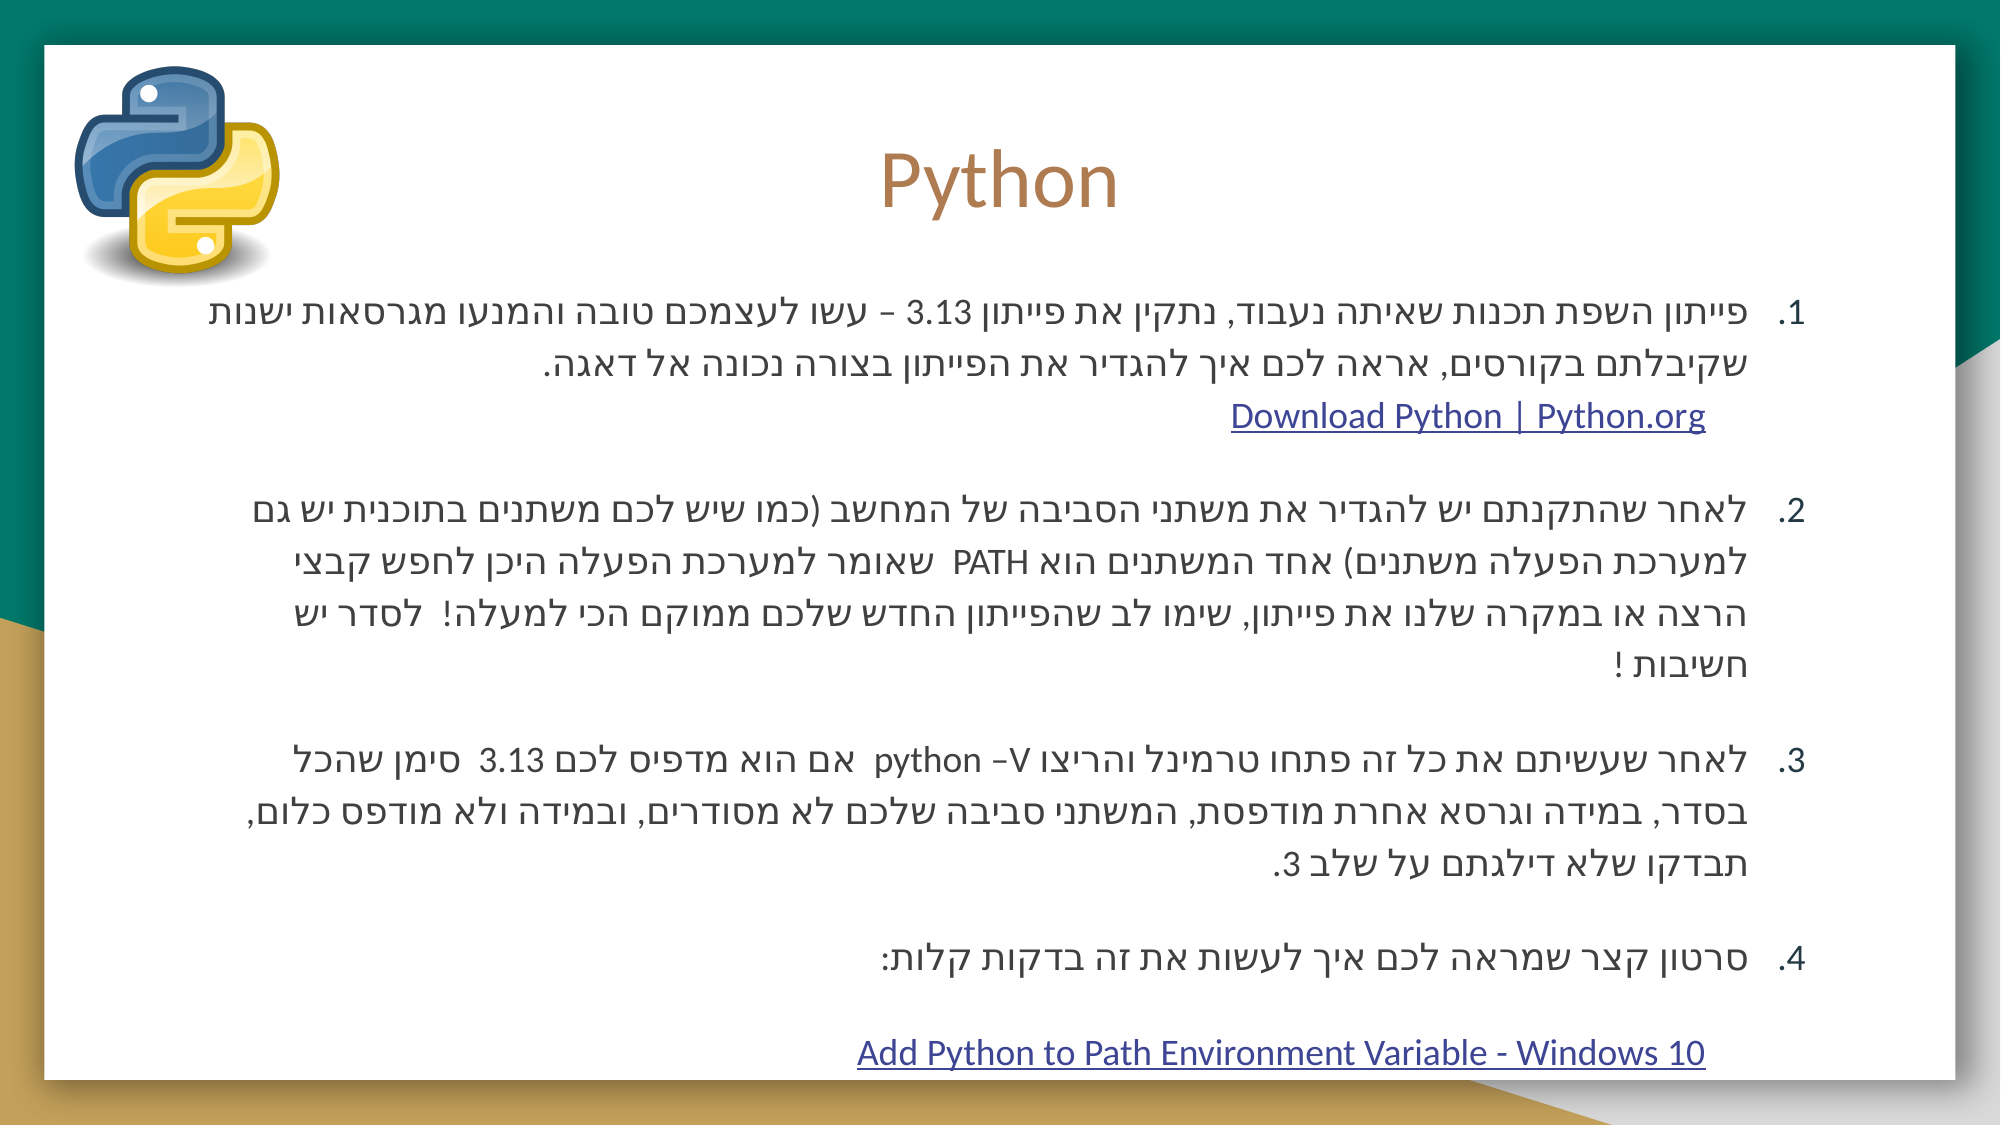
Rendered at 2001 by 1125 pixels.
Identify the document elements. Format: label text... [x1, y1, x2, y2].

title Python [179, 22, 1821, 232]
list פייתון השפת תכנות שאיתה נעבוד, נתקין את פייתון 3.13 – עשו לעצמכם טובה והמנעו מגרסאות ישנות שקיבלתם בקורסים, אראה לכם איך להגדיר את הפייתון בצורה נכונה אל דאגה. Download Python | Python.org לאחר שהתקנתם יש להגדיר את משתני הסביבה של המחשב (כמו שיש לכם משתנים בתוכנית יש גם למערכת הפעלה משתנים) אחד המשתנים הוא PATH שאומר למערכת הפעלה היכן לחפש קבצי הרצה או במקרה שלנו את פייתון, שימו לב שהפייתון החדש שלכם ממוקם הכי למעלה! לסדר יש חשיבות ! לאחר שעשיתם את כל זה פתחו טרמינל והריצו python –V אם הוא מדפיס לכם 3.13 סימן שהכל בסדר, במידה וגרסא אחרת מודפסת, המשתני סביבה שלכם לא מסודרים, ובמידה ולא מודפס כלום, תבדקו שלא דילגתם על שלב 3. סרטון קצר שמראה לכם איך לעשות את זה בדקות קלות: Add Python to Path Environment Variable - Windows 10 [179, 272, 1821, 1001]
picture [61, 61, 293, 293]
